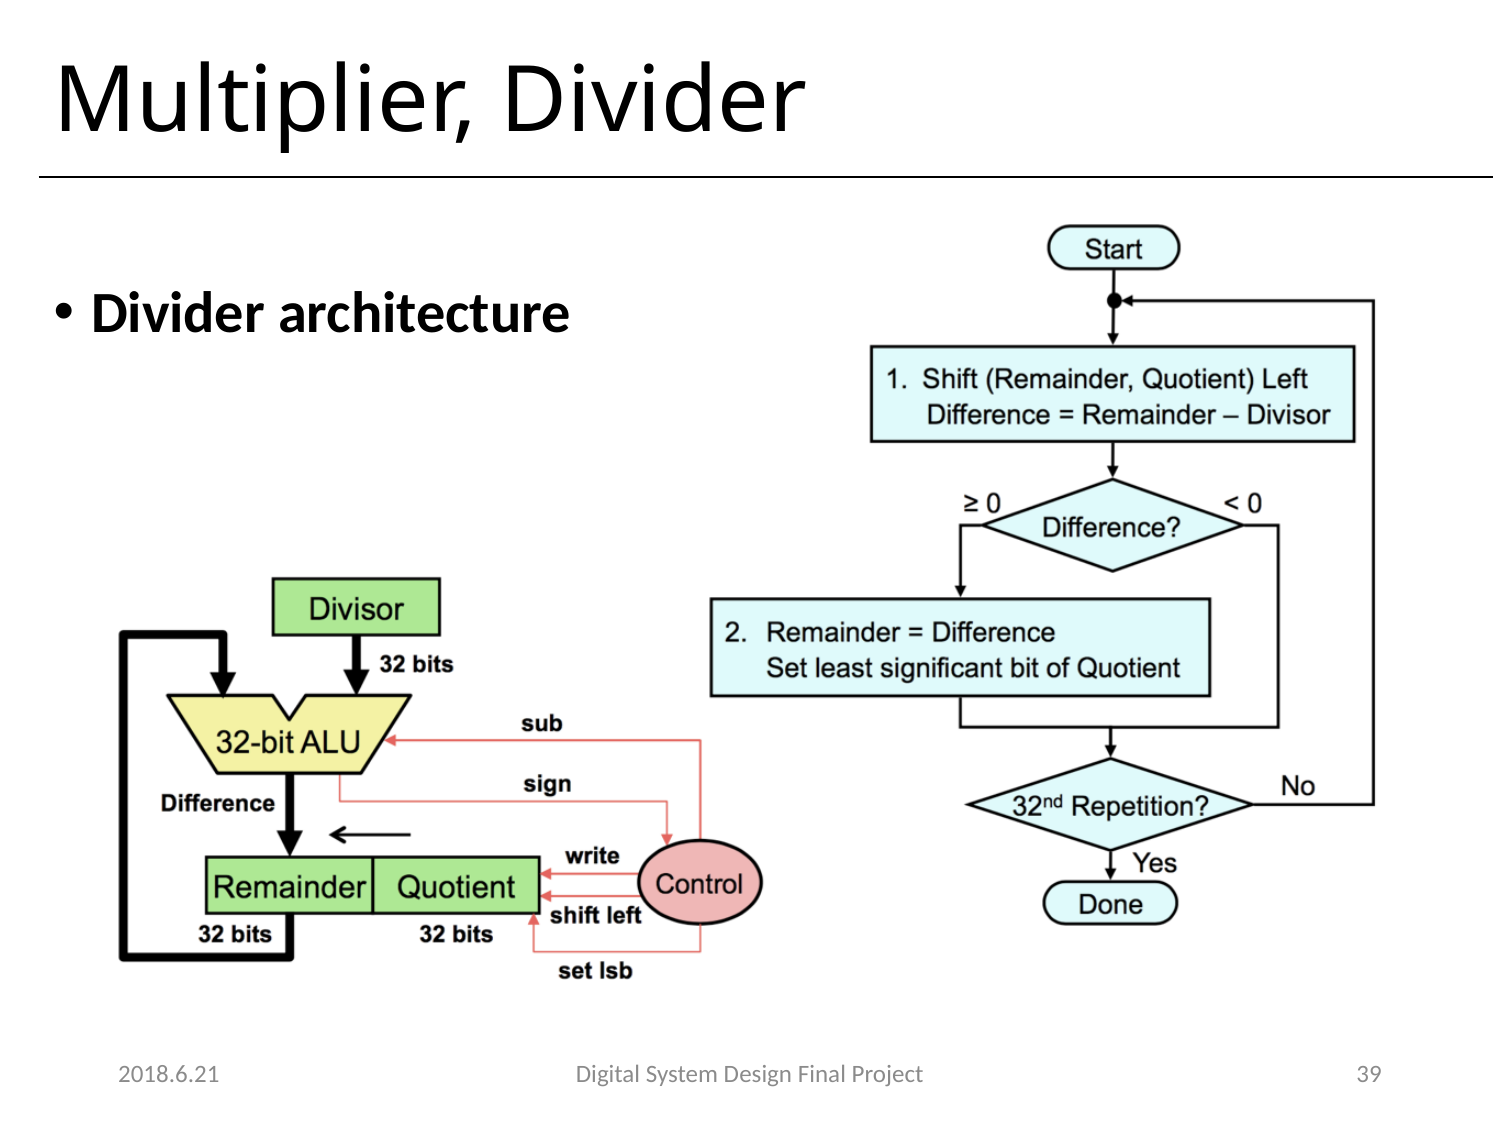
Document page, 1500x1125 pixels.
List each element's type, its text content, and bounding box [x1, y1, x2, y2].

slide_number 39 [1059, 1042, 1397, 1103]
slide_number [103, 1042, 242, 1103]
title Multiplier, Divider [38, 37, 1462, 166]
footer Digital System Design Final Project [242, 1042, 1059, 1103]
list Divider architecture [38, 184, 1462, 1043]
picture [103, 199, 1397, 993]
